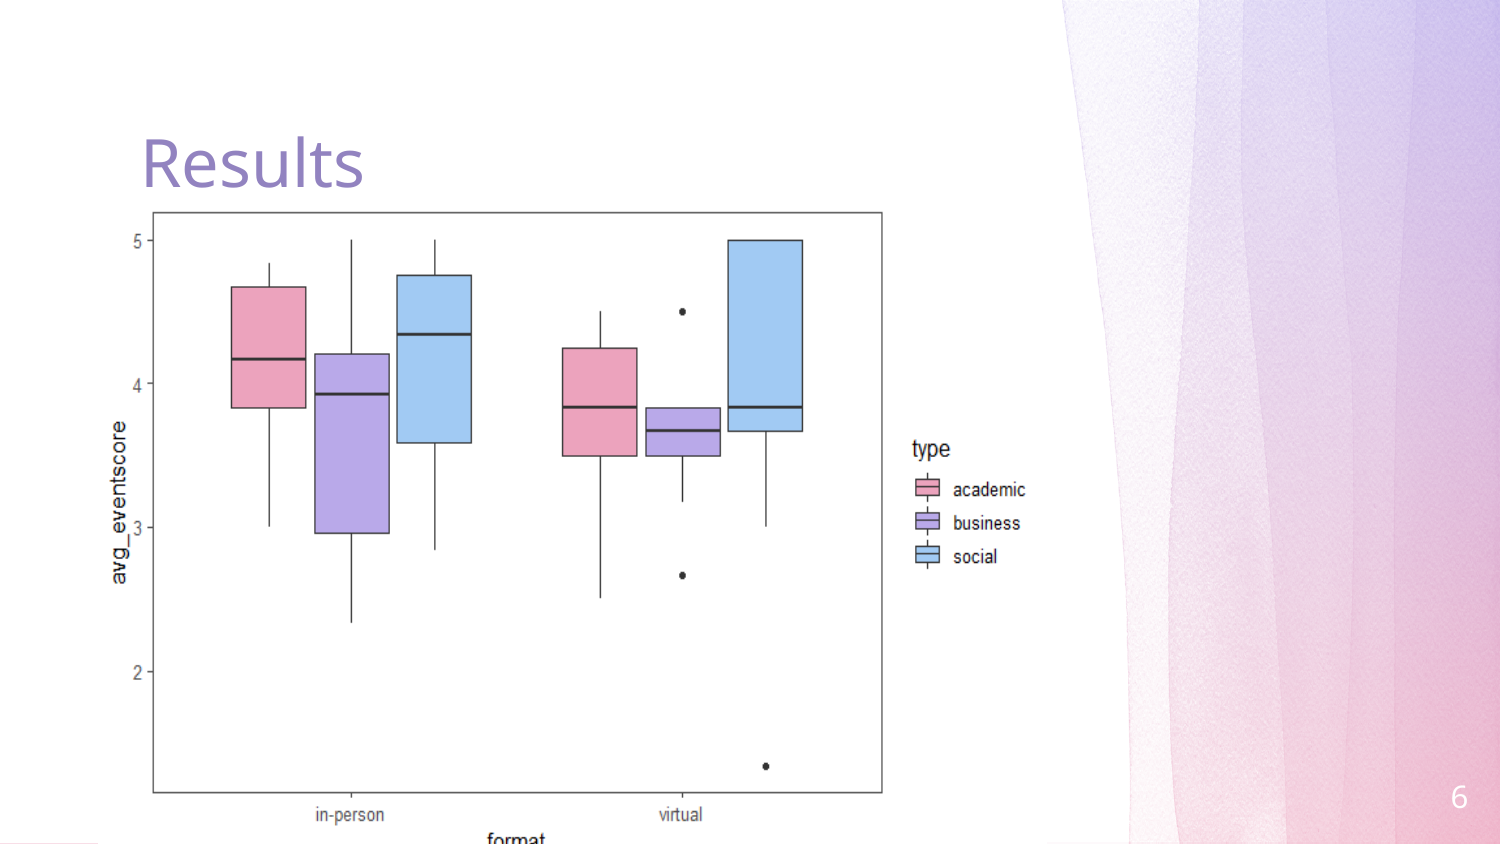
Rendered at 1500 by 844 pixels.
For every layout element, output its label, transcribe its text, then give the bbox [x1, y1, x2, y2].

slide_number ‹#› [1378, 766, 1469, 832]
title Results [140, 137, 1143, 203]
picture [98, 0, 1500, 844]
